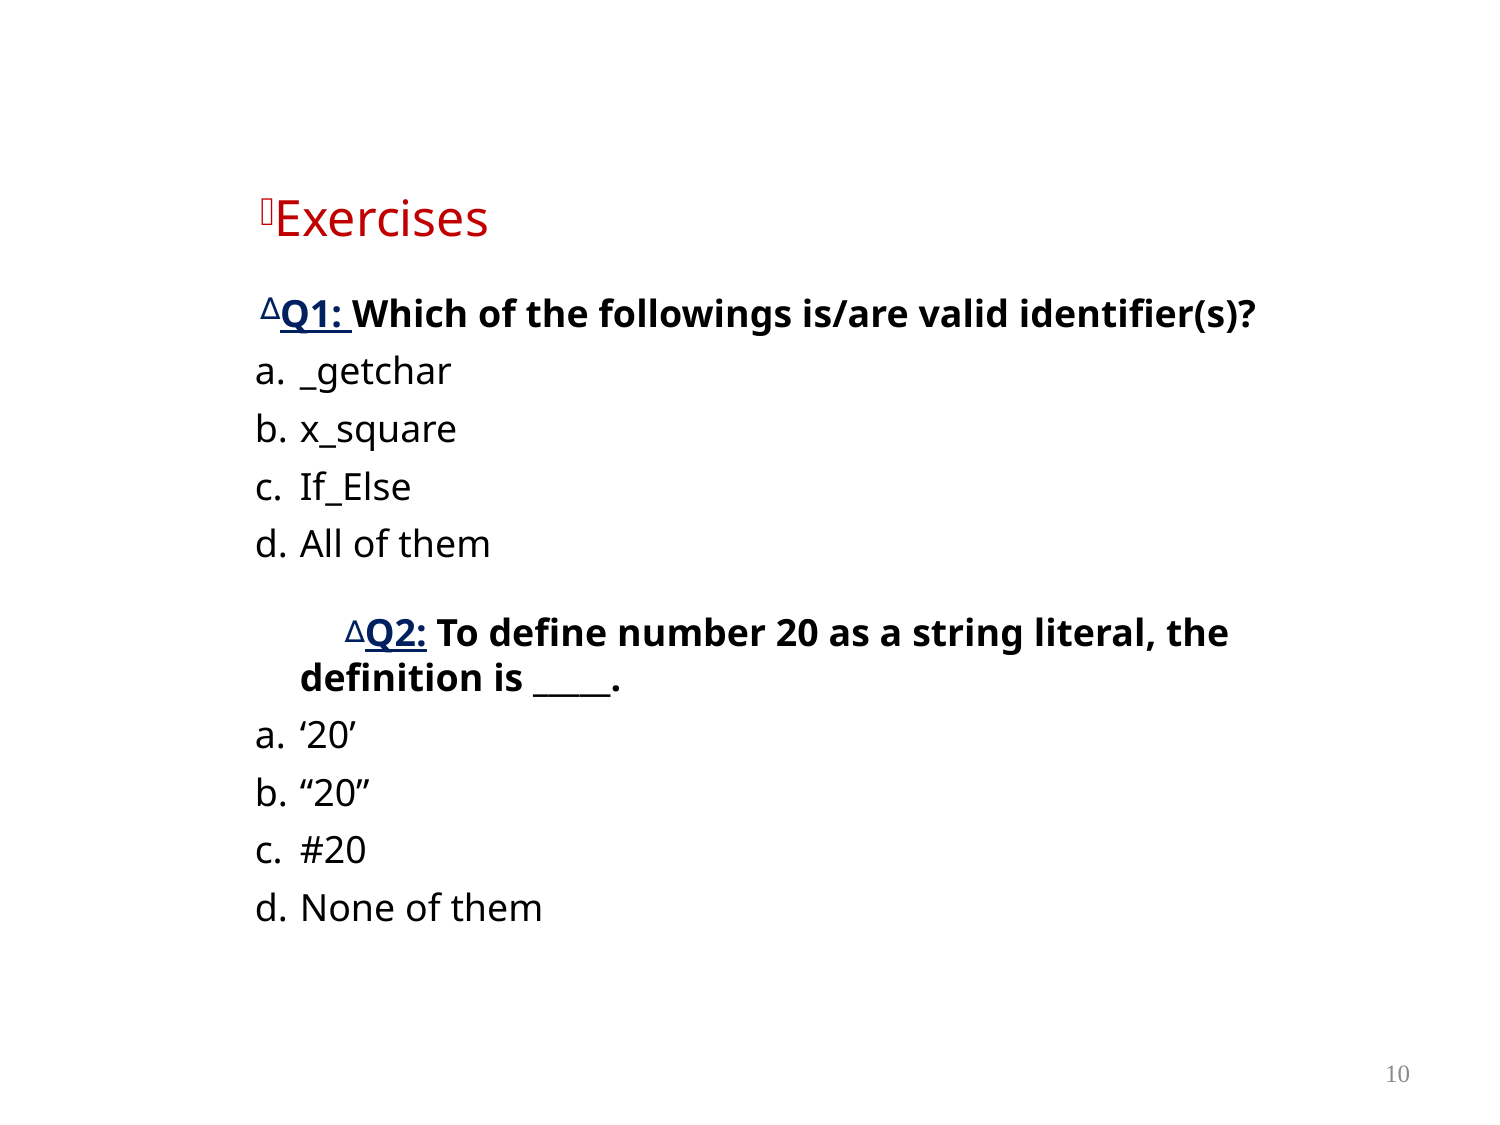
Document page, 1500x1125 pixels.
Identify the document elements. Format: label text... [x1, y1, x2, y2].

slide_number 10 [1074, 1042, 1425, 1103]
text_box Exercises Q1: Which of the followings is/are valid identifier(s)? _getchar x_square If_Else All of them Q2: To define number 20 as a string literal, the definition is _____. ‘20’ “20” #20 None of them [165, 178, 1335, 937]
